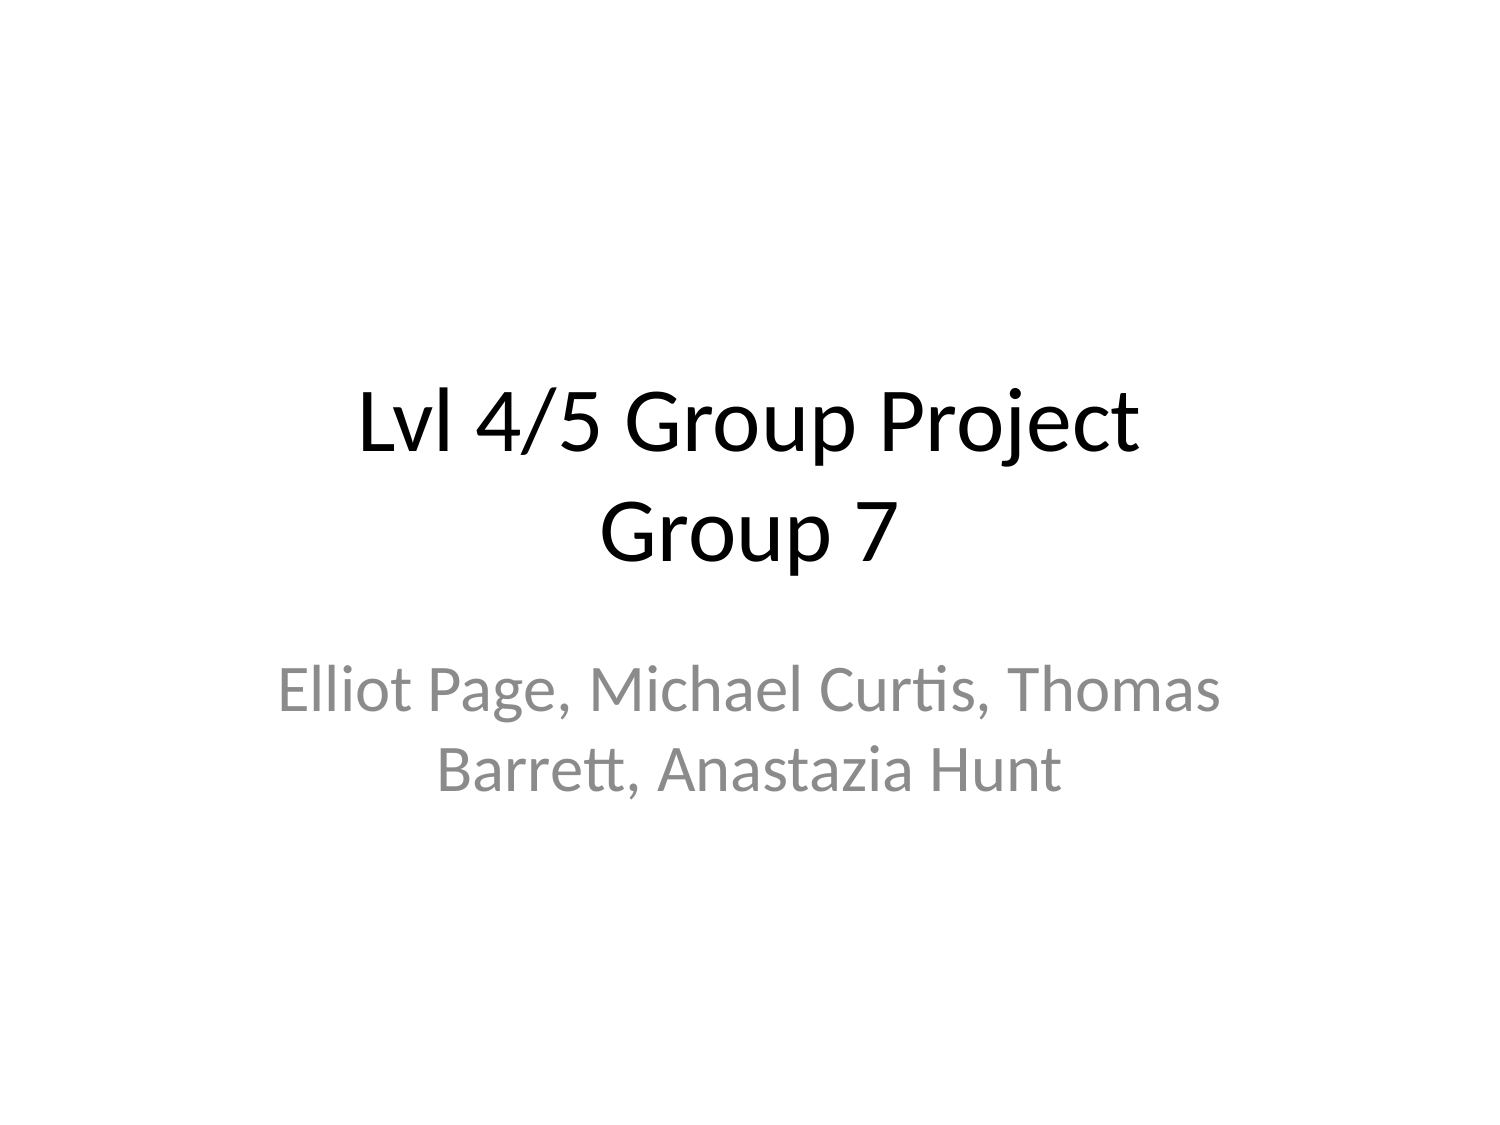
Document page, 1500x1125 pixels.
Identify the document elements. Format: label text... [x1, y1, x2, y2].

title Lvl 4/5 Group Project Group 7 [112, 349, 1388, 591]
subtitle Elliot Page, Michael Curtis, Thomas Barrett, Anastazia Hunt [225, 637, 1275, 925]
